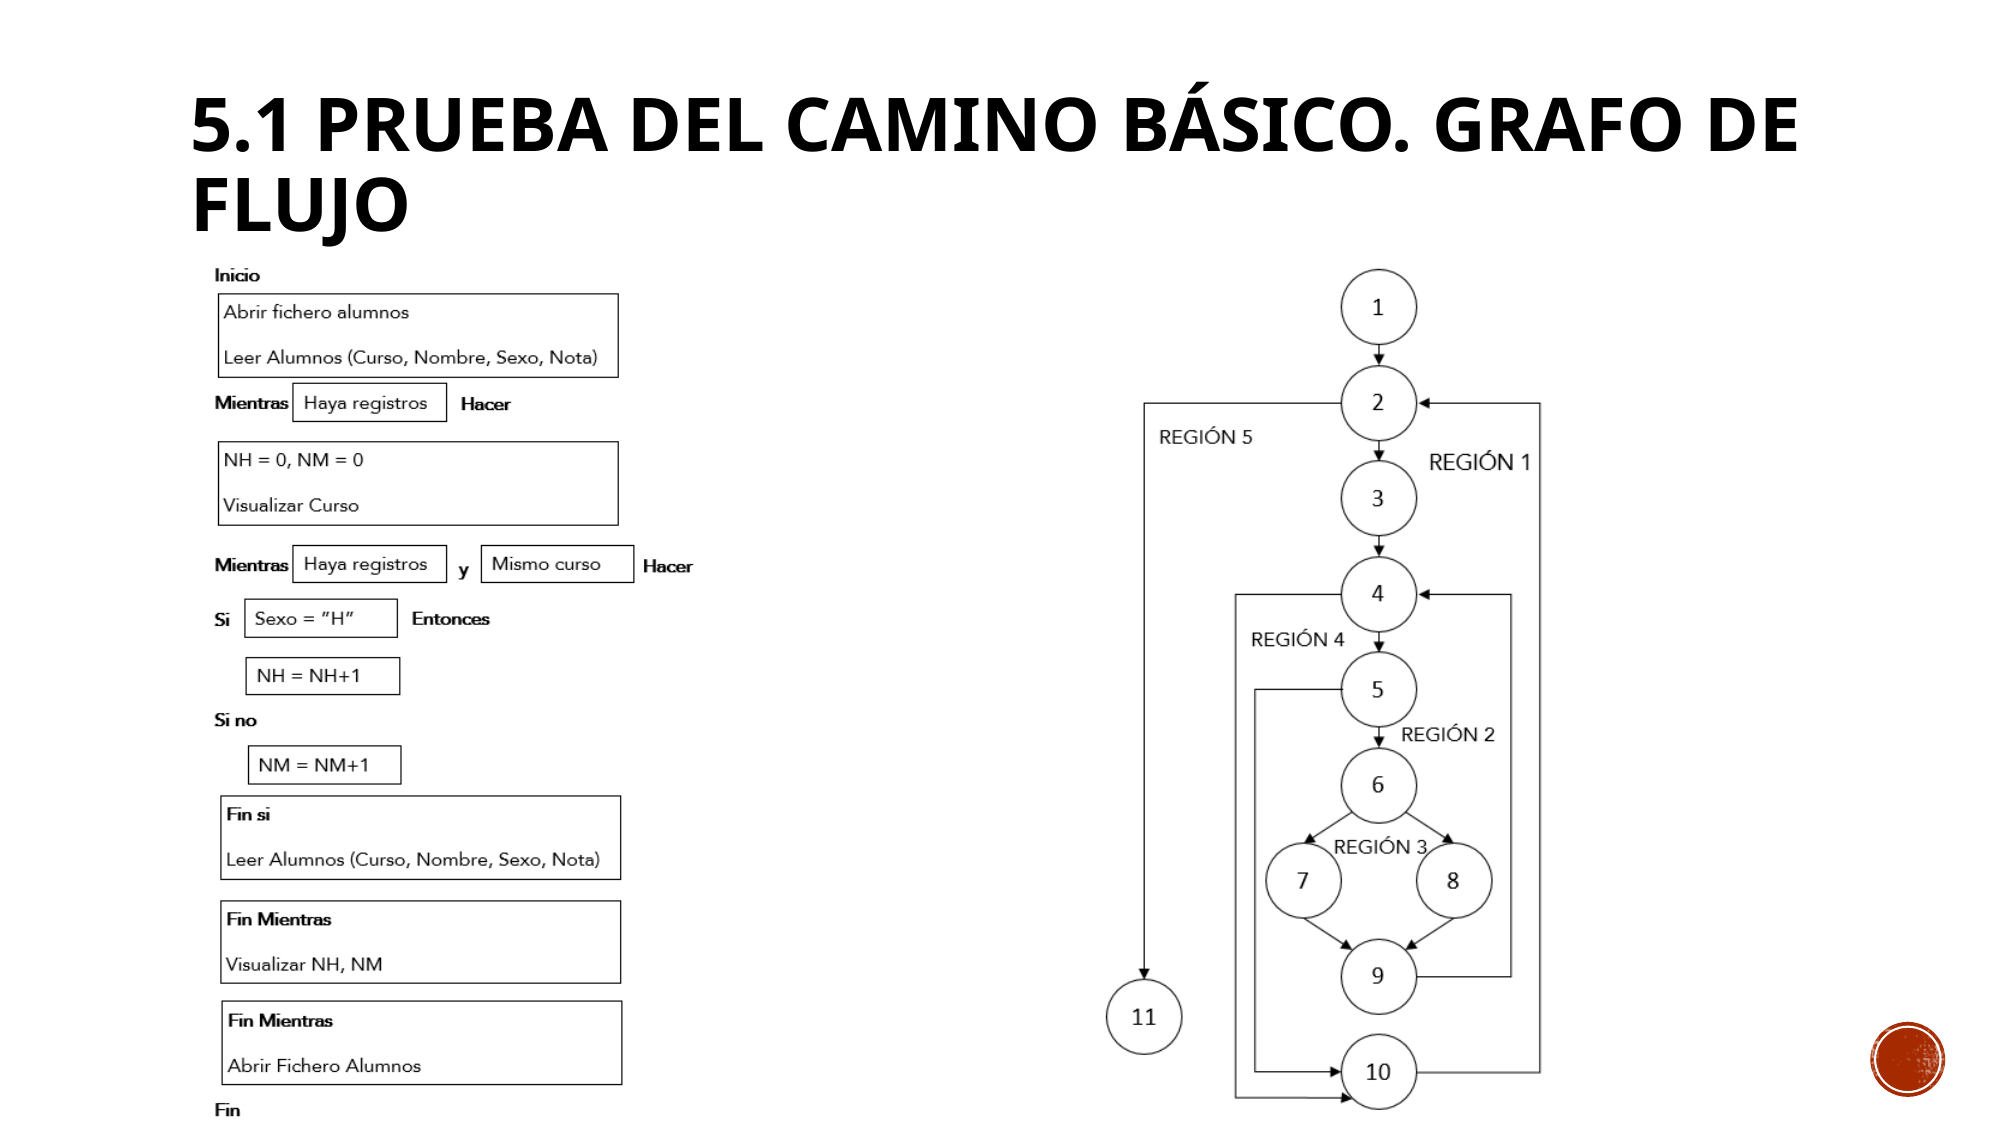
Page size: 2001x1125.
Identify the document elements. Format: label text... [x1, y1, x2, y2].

picture [1094, 257, 1555, 1125]
title 5.1 Prueba del camino básico. GRAFO DE FLUJO [175, 79, 1826, 344]
picture [198, 257, 718, 1123]
